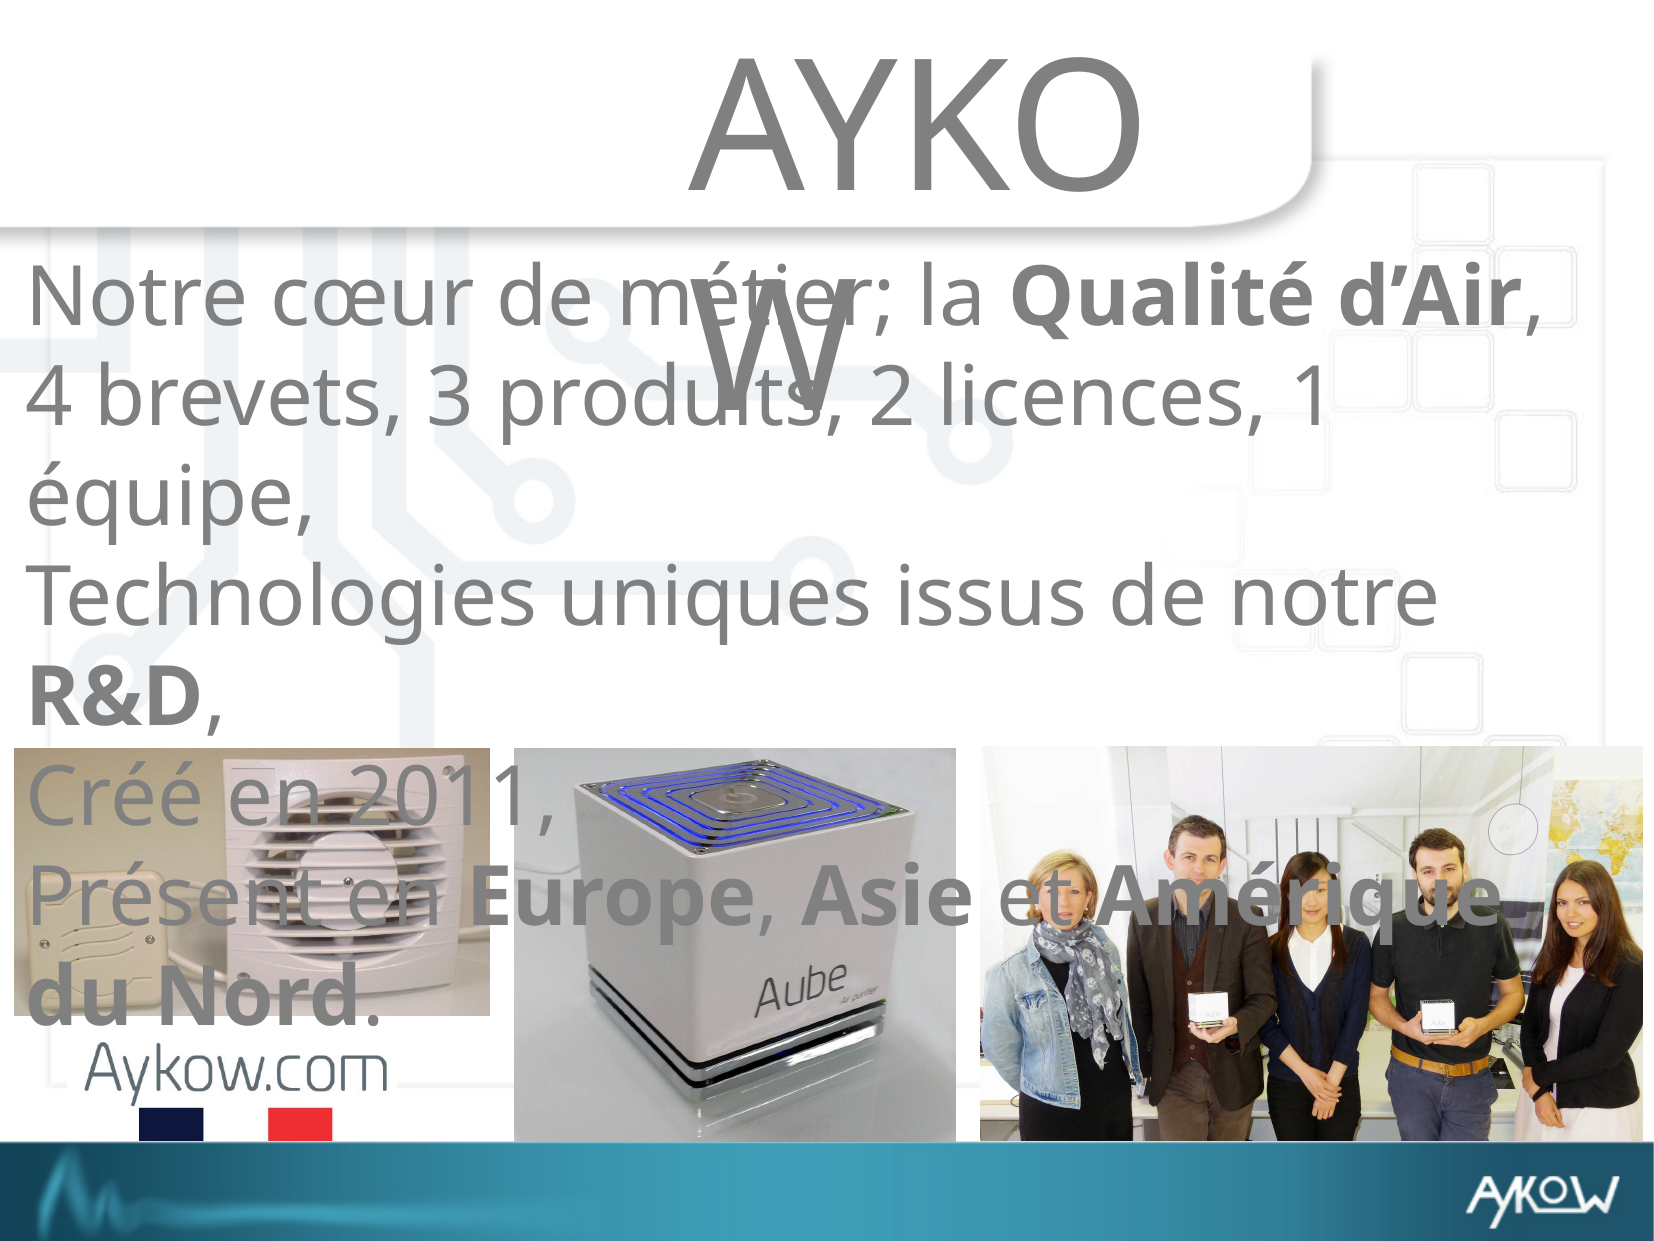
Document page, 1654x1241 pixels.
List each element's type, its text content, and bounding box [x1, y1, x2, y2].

text_box AYKOW [673, 0, 1288, 234]
text_box Notre cœur de métier; la Qualité d’Air, 4 brevets, 3 produits, 2 licences, 1 équipe, Technologies uniques issus de notre R&D, Créé en 2011, Présent en Europe, Asie et Amérique du Nord. [10, 234, 1110, 1050]
picture [0, 0, 1654, 1241]
picture [14, 748, 490, 1016]
